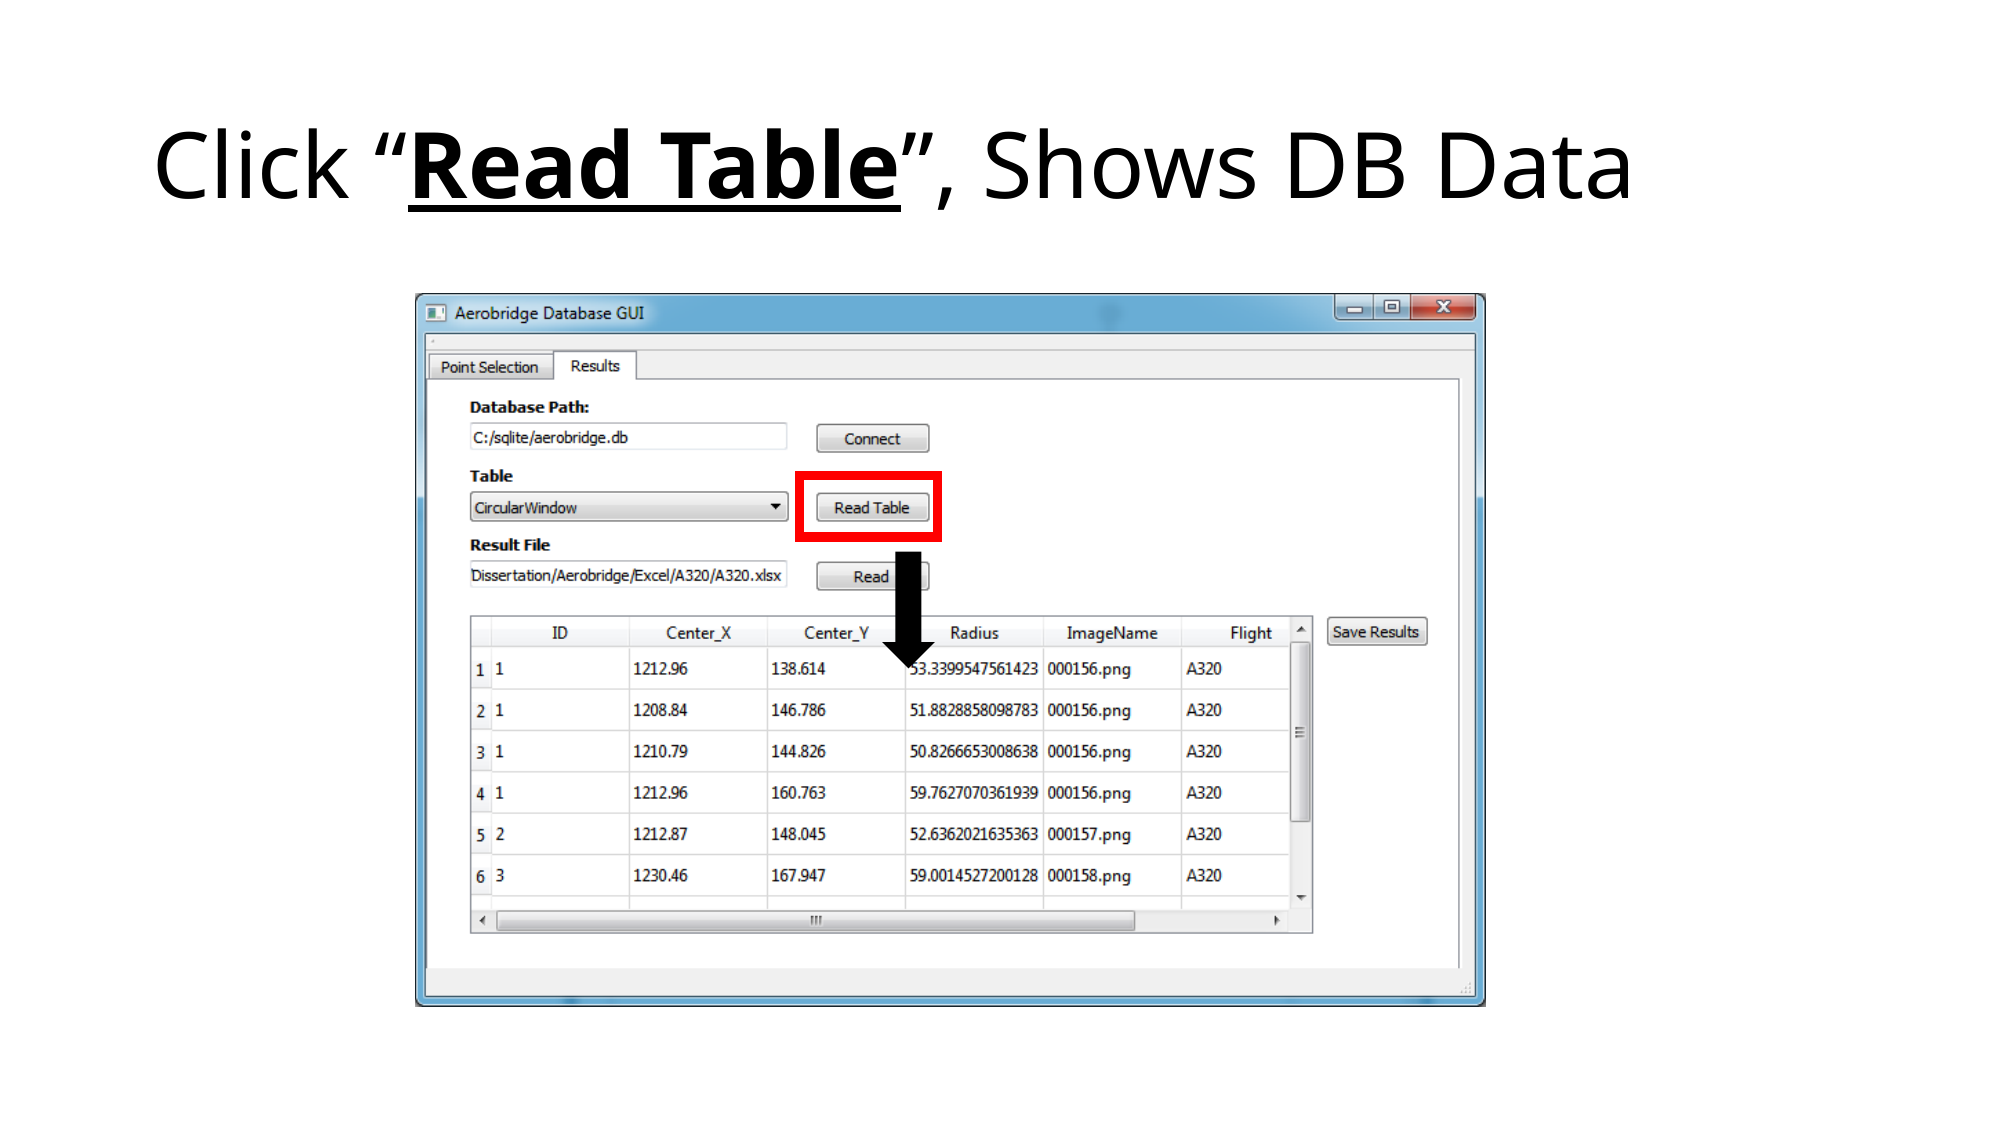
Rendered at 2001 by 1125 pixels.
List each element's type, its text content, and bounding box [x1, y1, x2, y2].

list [415, 293, 1486, 1007]
title Click “Read Table”, Shows DB Data [137, 59, 1863, 278]
